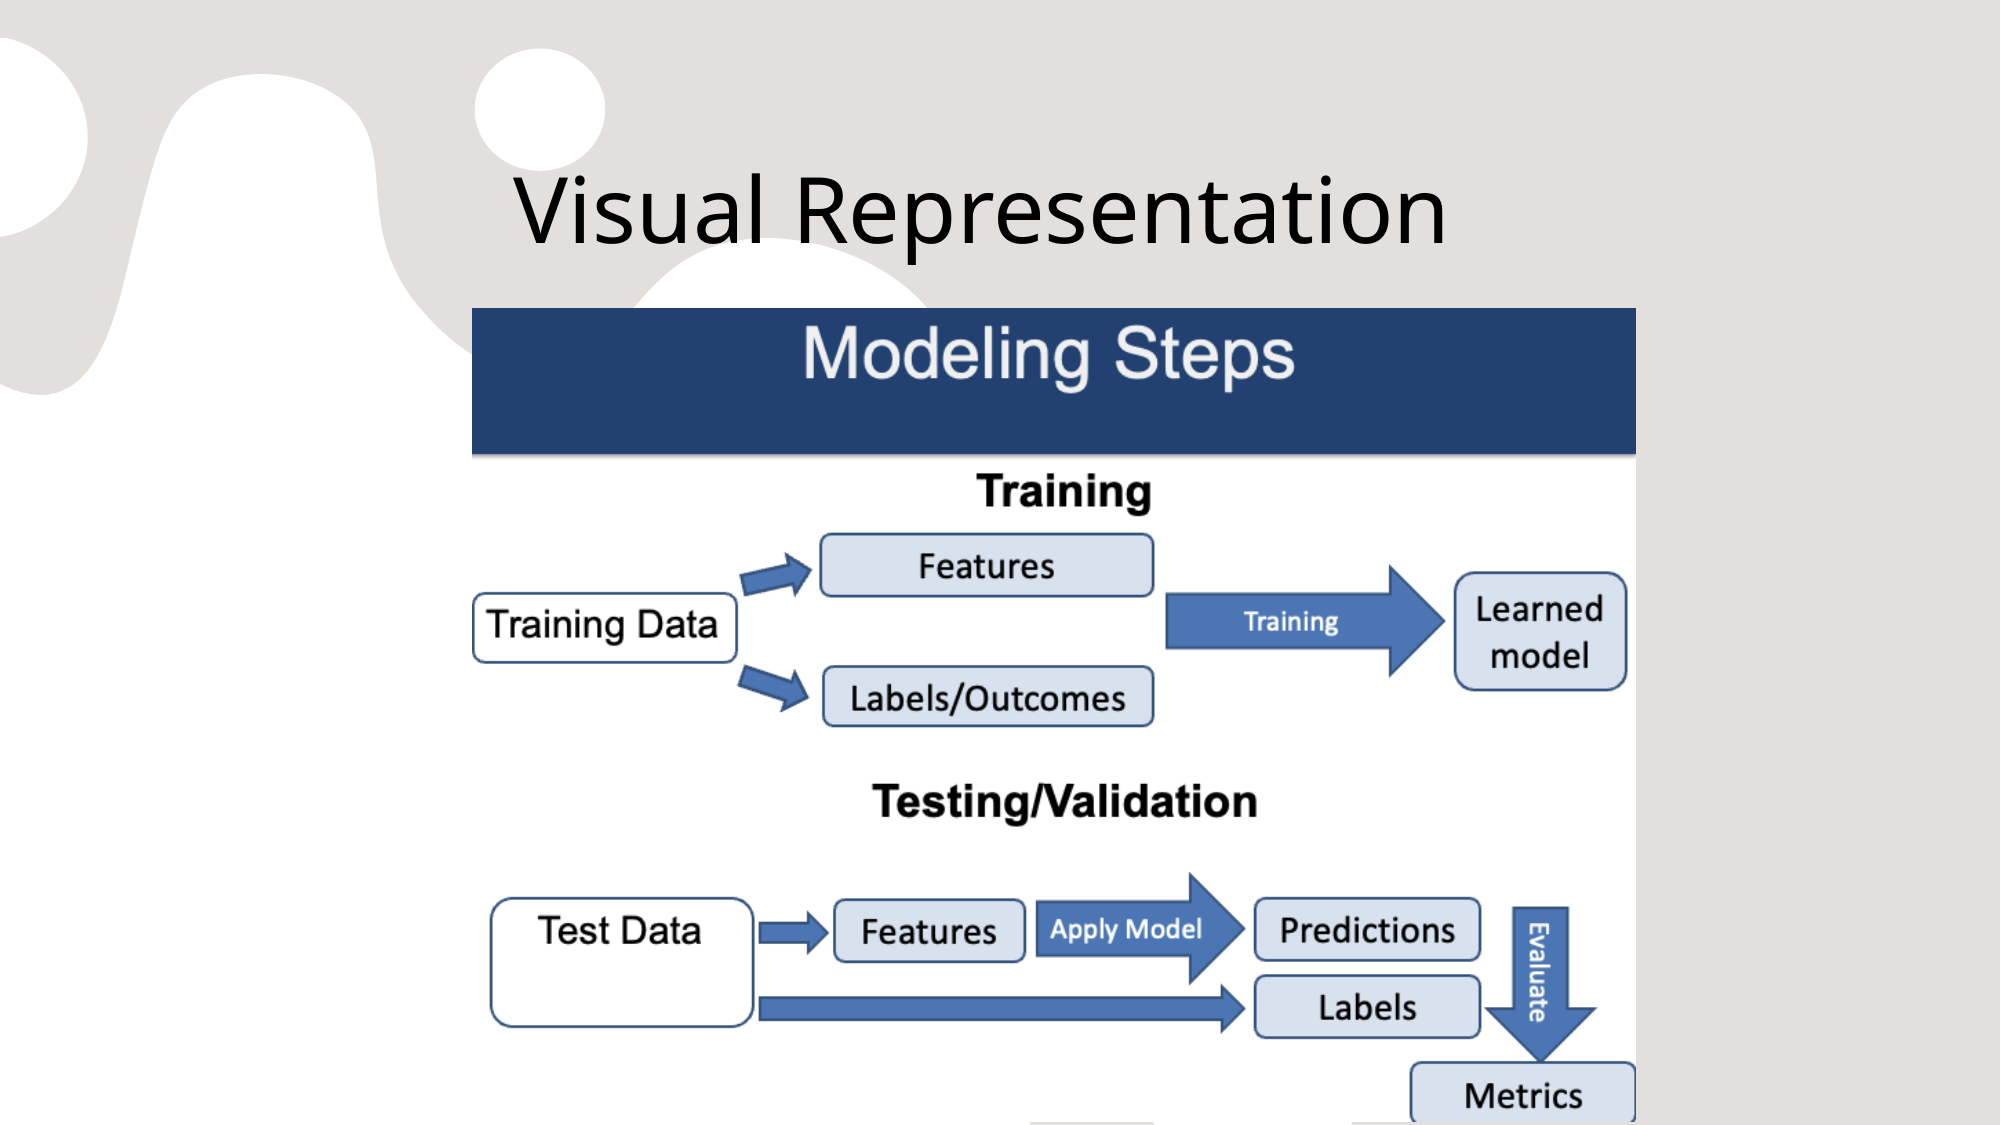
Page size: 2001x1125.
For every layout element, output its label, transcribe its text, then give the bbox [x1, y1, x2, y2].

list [472, 308, 1636, 1122]
title Visual Representation [82, 51, 1883, 270]
